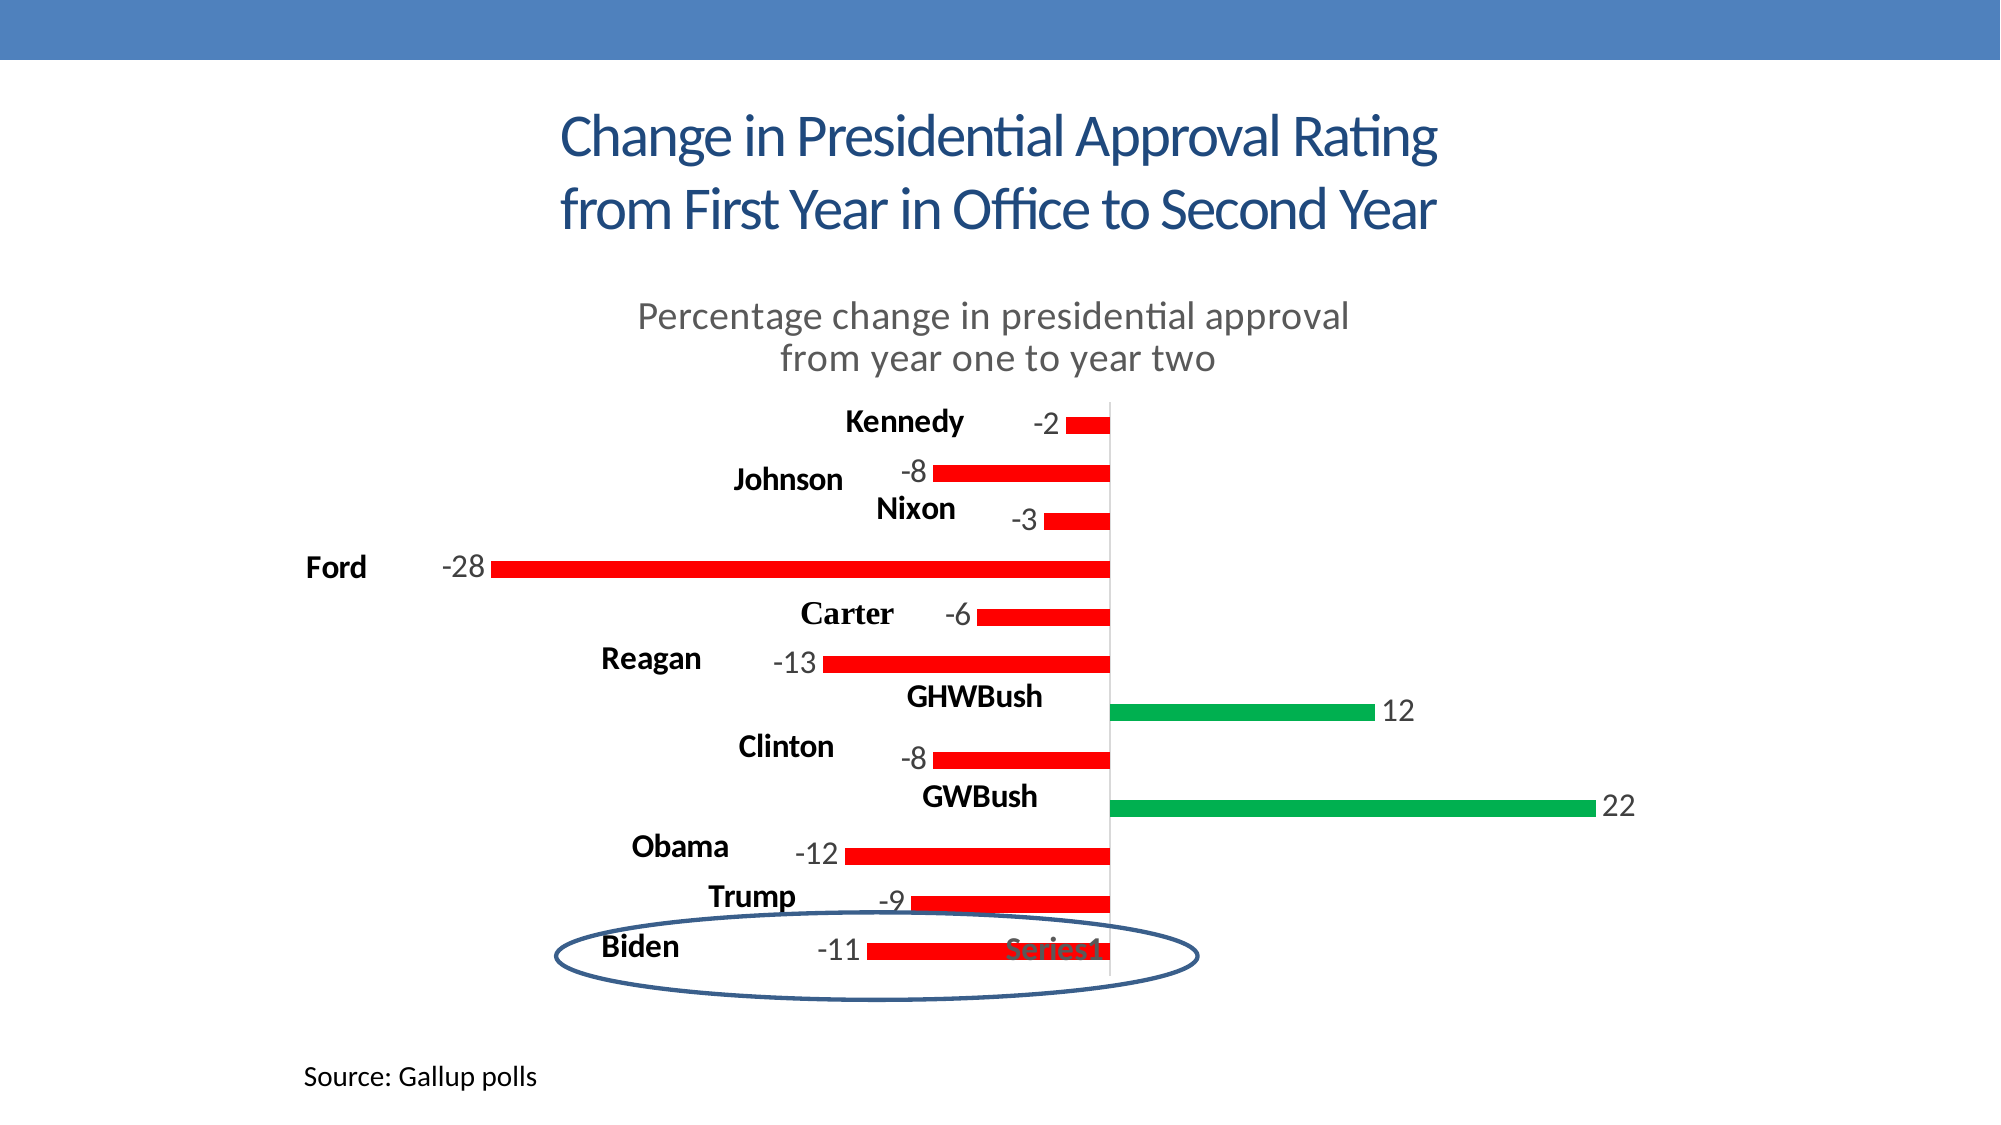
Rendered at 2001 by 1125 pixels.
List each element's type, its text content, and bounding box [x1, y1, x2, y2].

text_box Source: Gallup polls [288, 1073, 553, 1100]
title Change in Presidential Approval Rating from First Year in Office to Second Year [99, 87, 1900, 250]
chart [173, 262, 1825, 1063]
